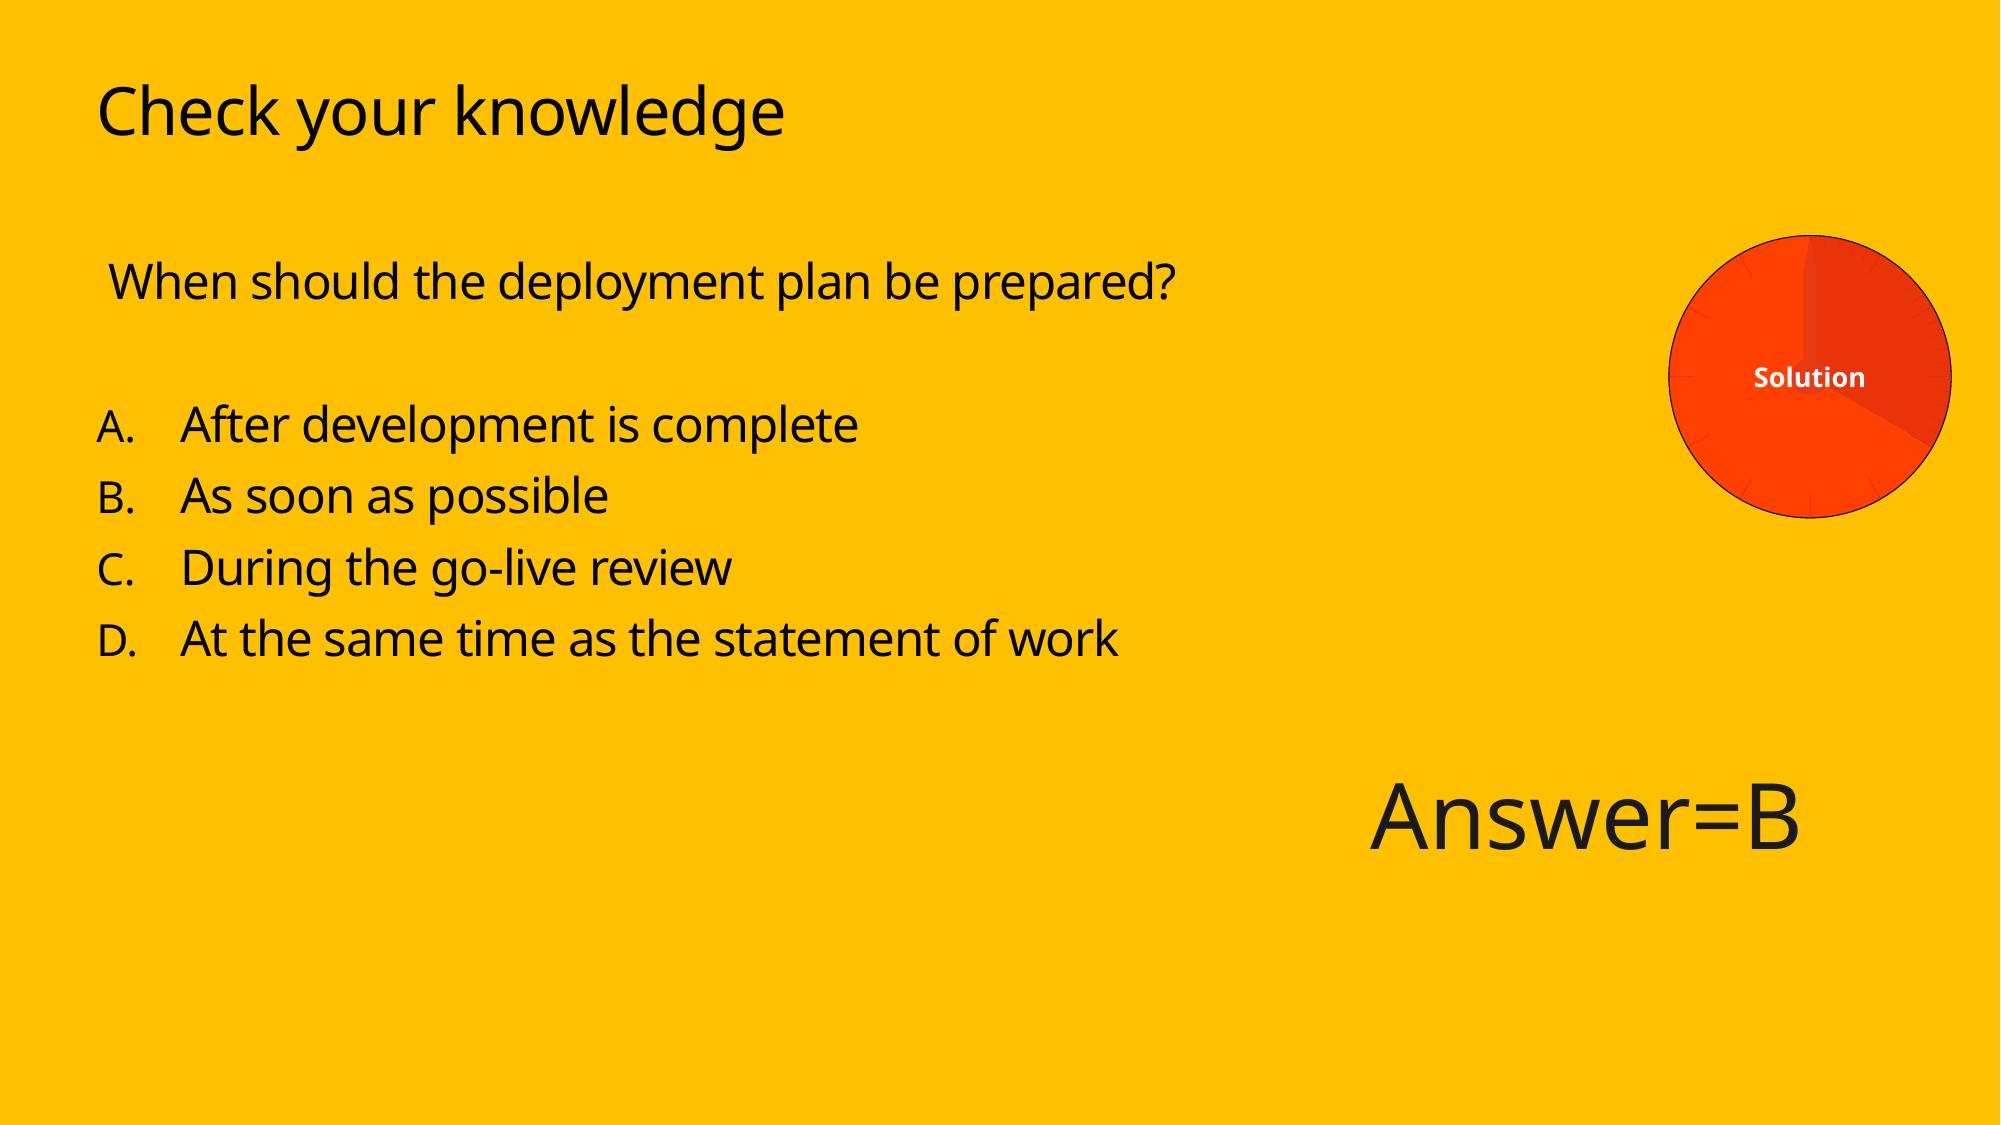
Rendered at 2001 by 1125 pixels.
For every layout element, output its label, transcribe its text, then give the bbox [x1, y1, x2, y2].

text_box Answer=B [1177, 758, 1804, 869]
list When should the deployment plan be prepared? After development is complete As soon as possible During the go-live review At the same time as the statement of work [96, 235, 1605, 685]
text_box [1668, 235, 1952, 519]
title Check your knowledge [96, 63, 1904, 154]
